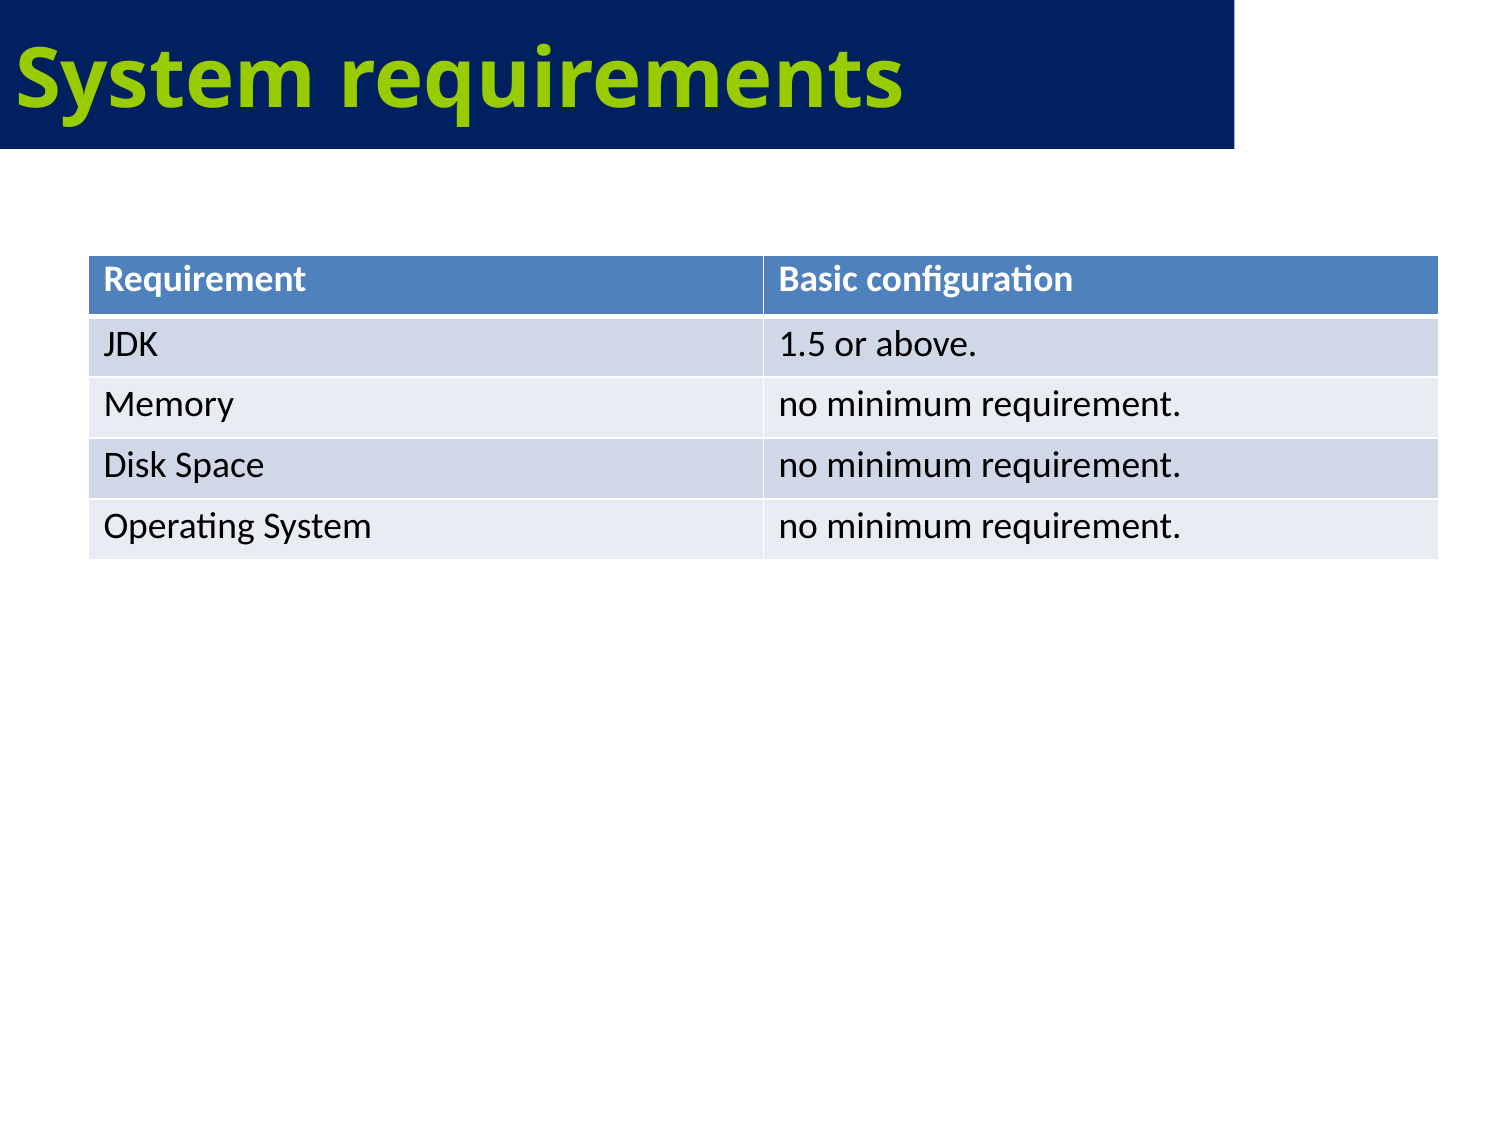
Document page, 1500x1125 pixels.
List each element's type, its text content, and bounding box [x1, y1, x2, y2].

table_header Requirement [89, 256, 763, 314]
title System requirements [0, 0, 1235, 149]
table_header Basic configuration [764, 256, 1438, 314]
table_cell no minimum requirement. [764, 500, 1438, 559]
table_cell no minimum requirement. [764, 439, 1438, 498]
table_cell Memory [89, 378, 763, 437]
table_cell Operating System [89, 500, 763, 559]
table_cell Disk Space [89, 439, 763, 498]
table_cell JDK [89, 319, 763, 376]
table_cell no minimum requirement. [764, 378, 1438, 437]
table_cell 1.5 or above. [764, 319, 1438, 376]
